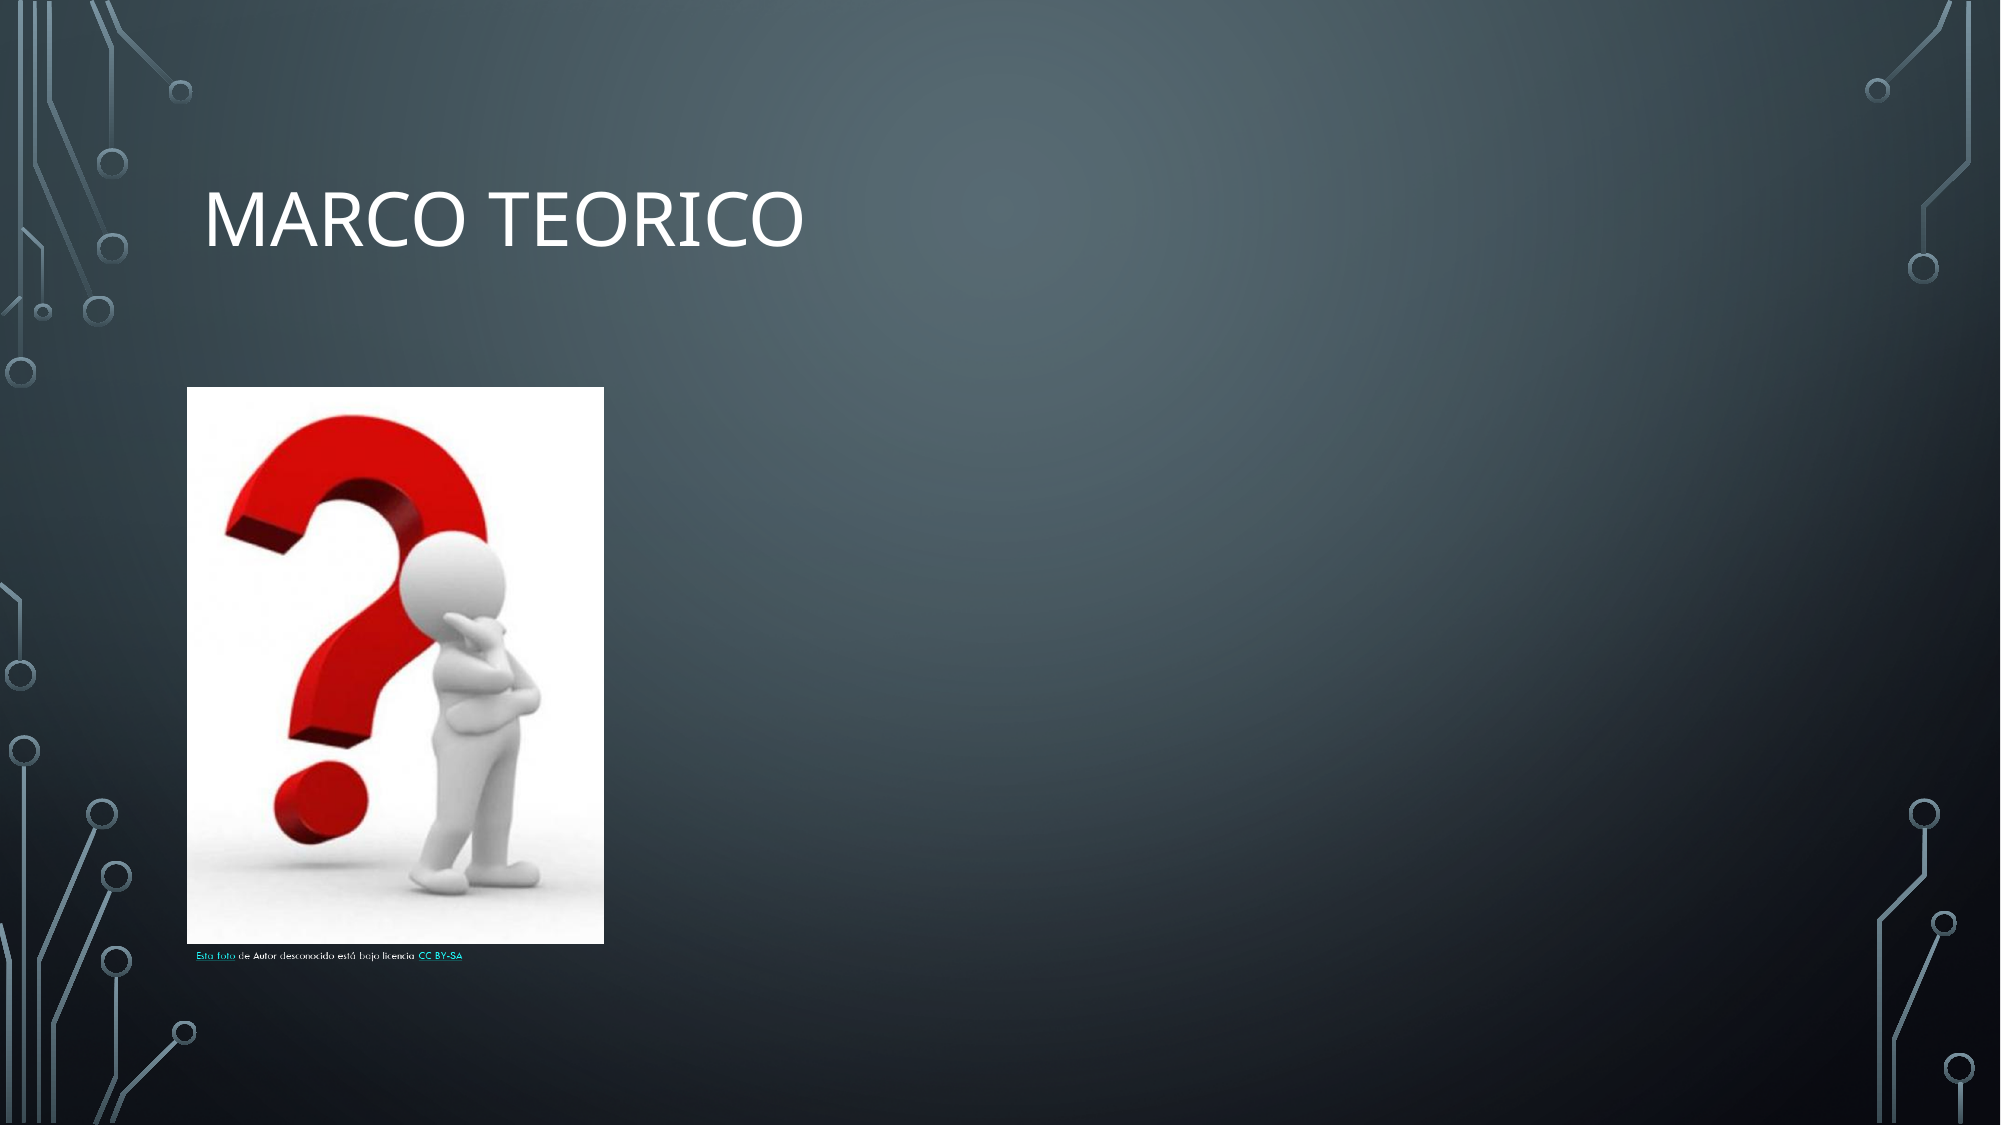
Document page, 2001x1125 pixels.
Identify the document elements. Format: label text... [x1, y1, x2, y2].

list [186, 387, 605, 969]
title MARCO TEORICO [187, 101, 1813, 344]
